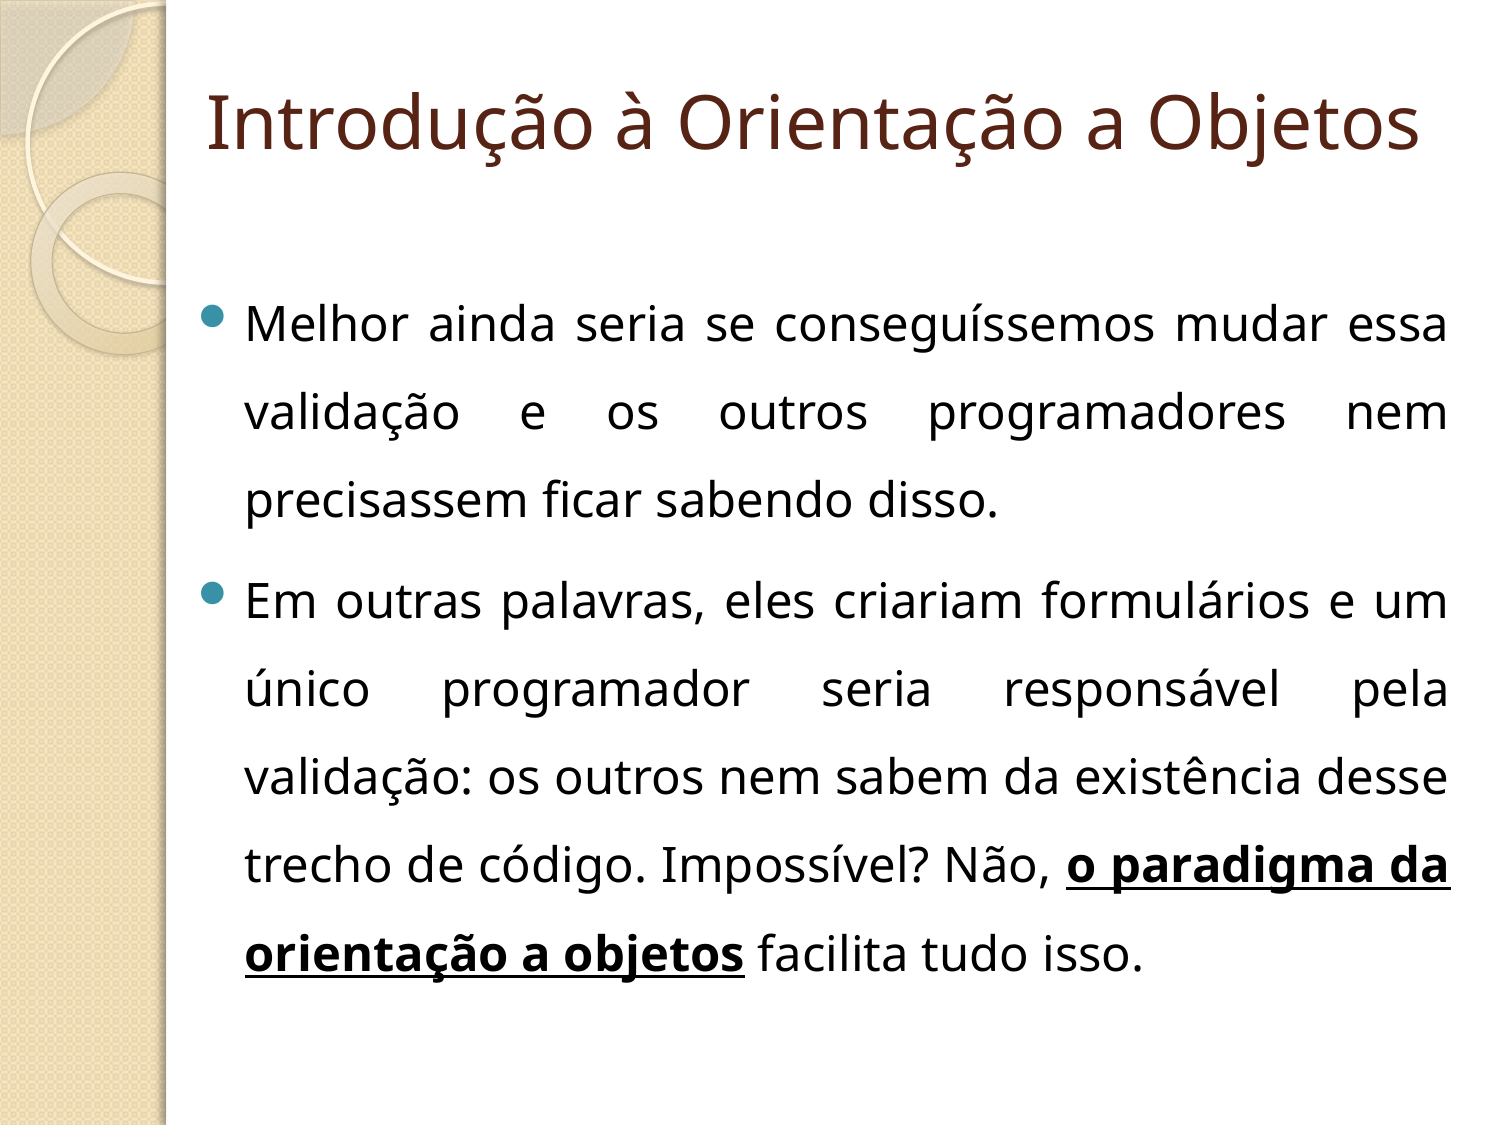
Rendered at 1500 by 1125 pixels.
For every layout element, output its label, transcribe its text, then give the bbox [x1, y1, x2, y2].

list Melhor ainda seria se conseguíssemos mudar essa validação e os outros programadores nem precisassem ficar sabendo disso. Em outras palavras, eles criariam formulários e um único programador seria responsável pela validação: os outros nem sabem da existência desse trecho de código. Impossível? Não, o paradigma da orientação a objetos facilita tudo isso. [171, 255, 1466, 1071]
title Introdução à Orientação a Objetos [164, 30, 1464, 209]
